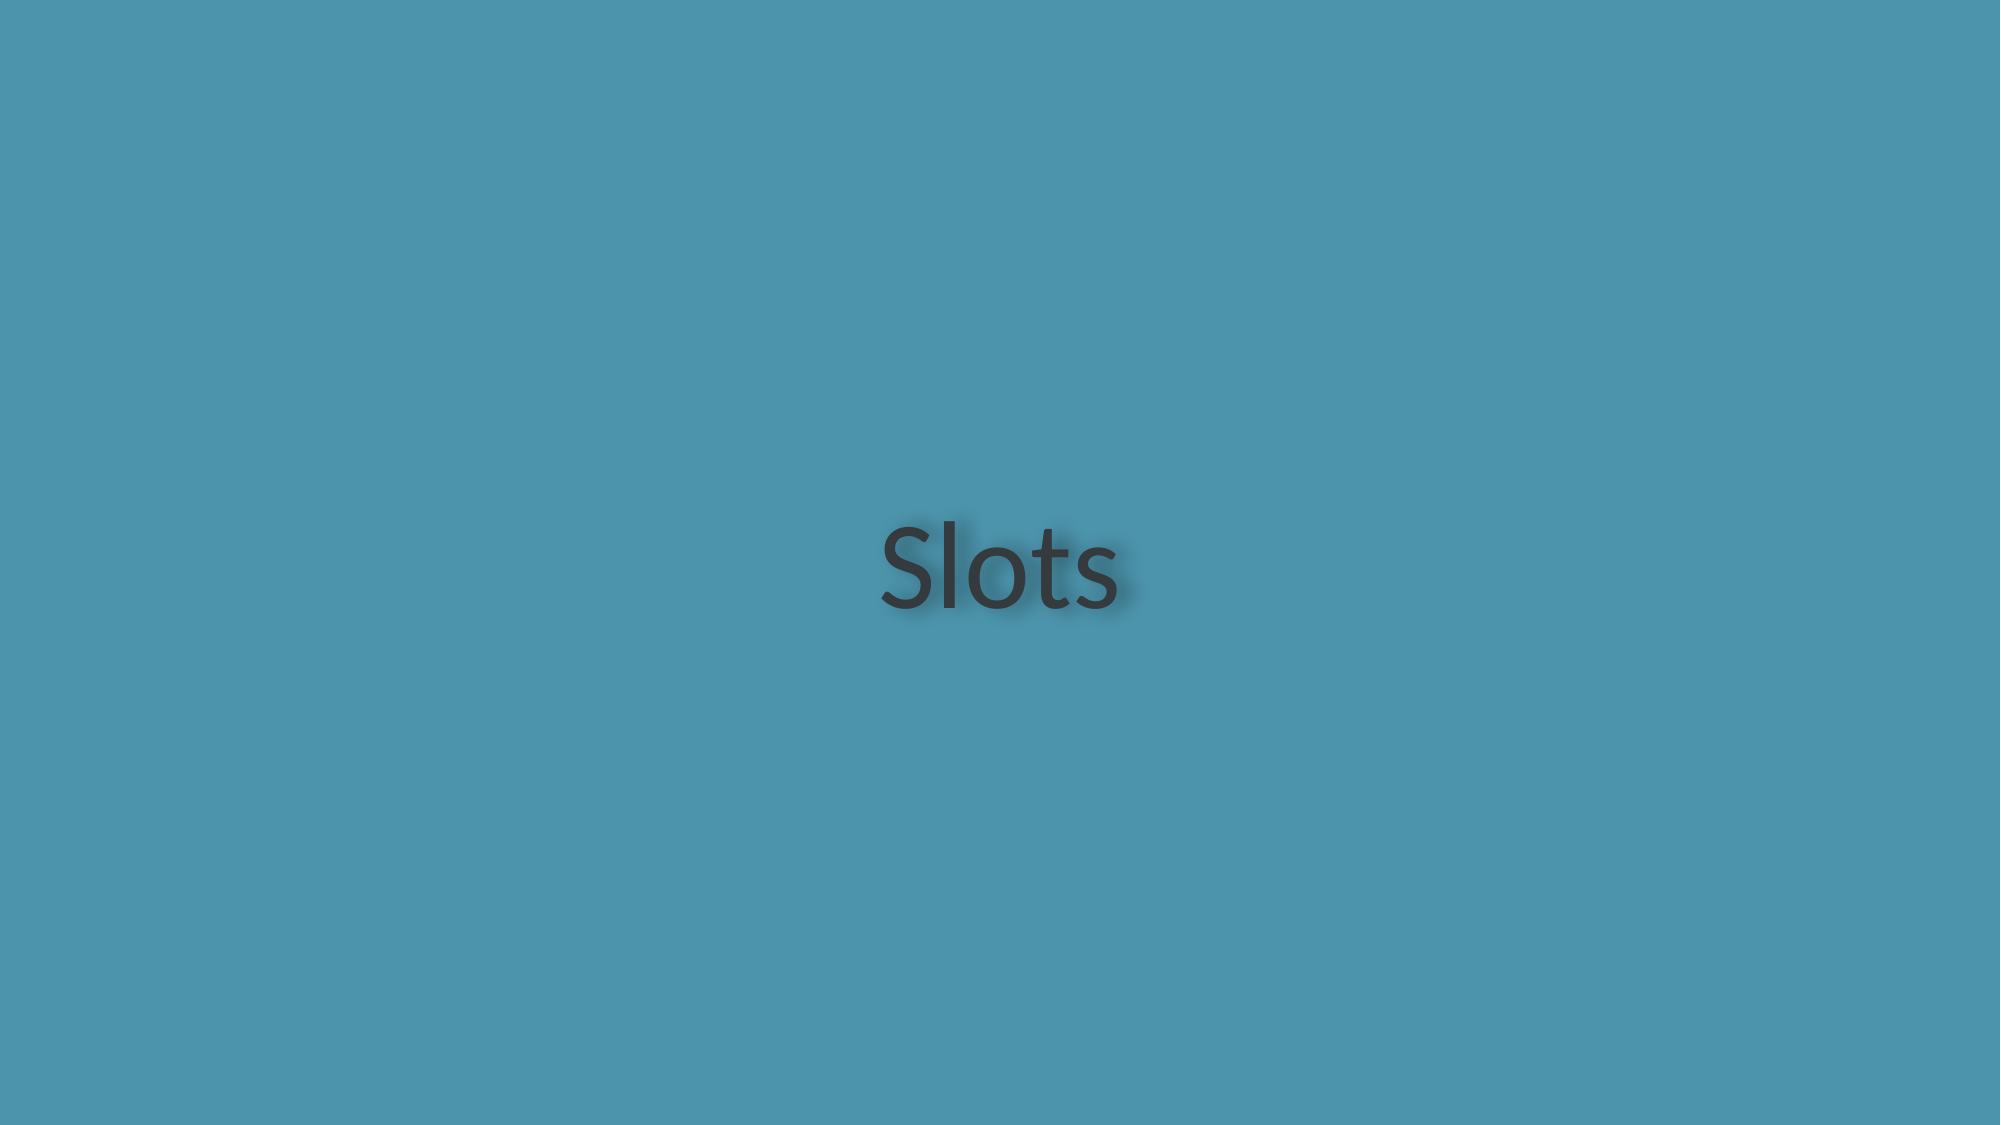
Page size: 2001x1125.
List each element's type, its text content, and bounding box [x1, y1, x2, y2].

text_box Slots [0, 475, 2000, 641]
